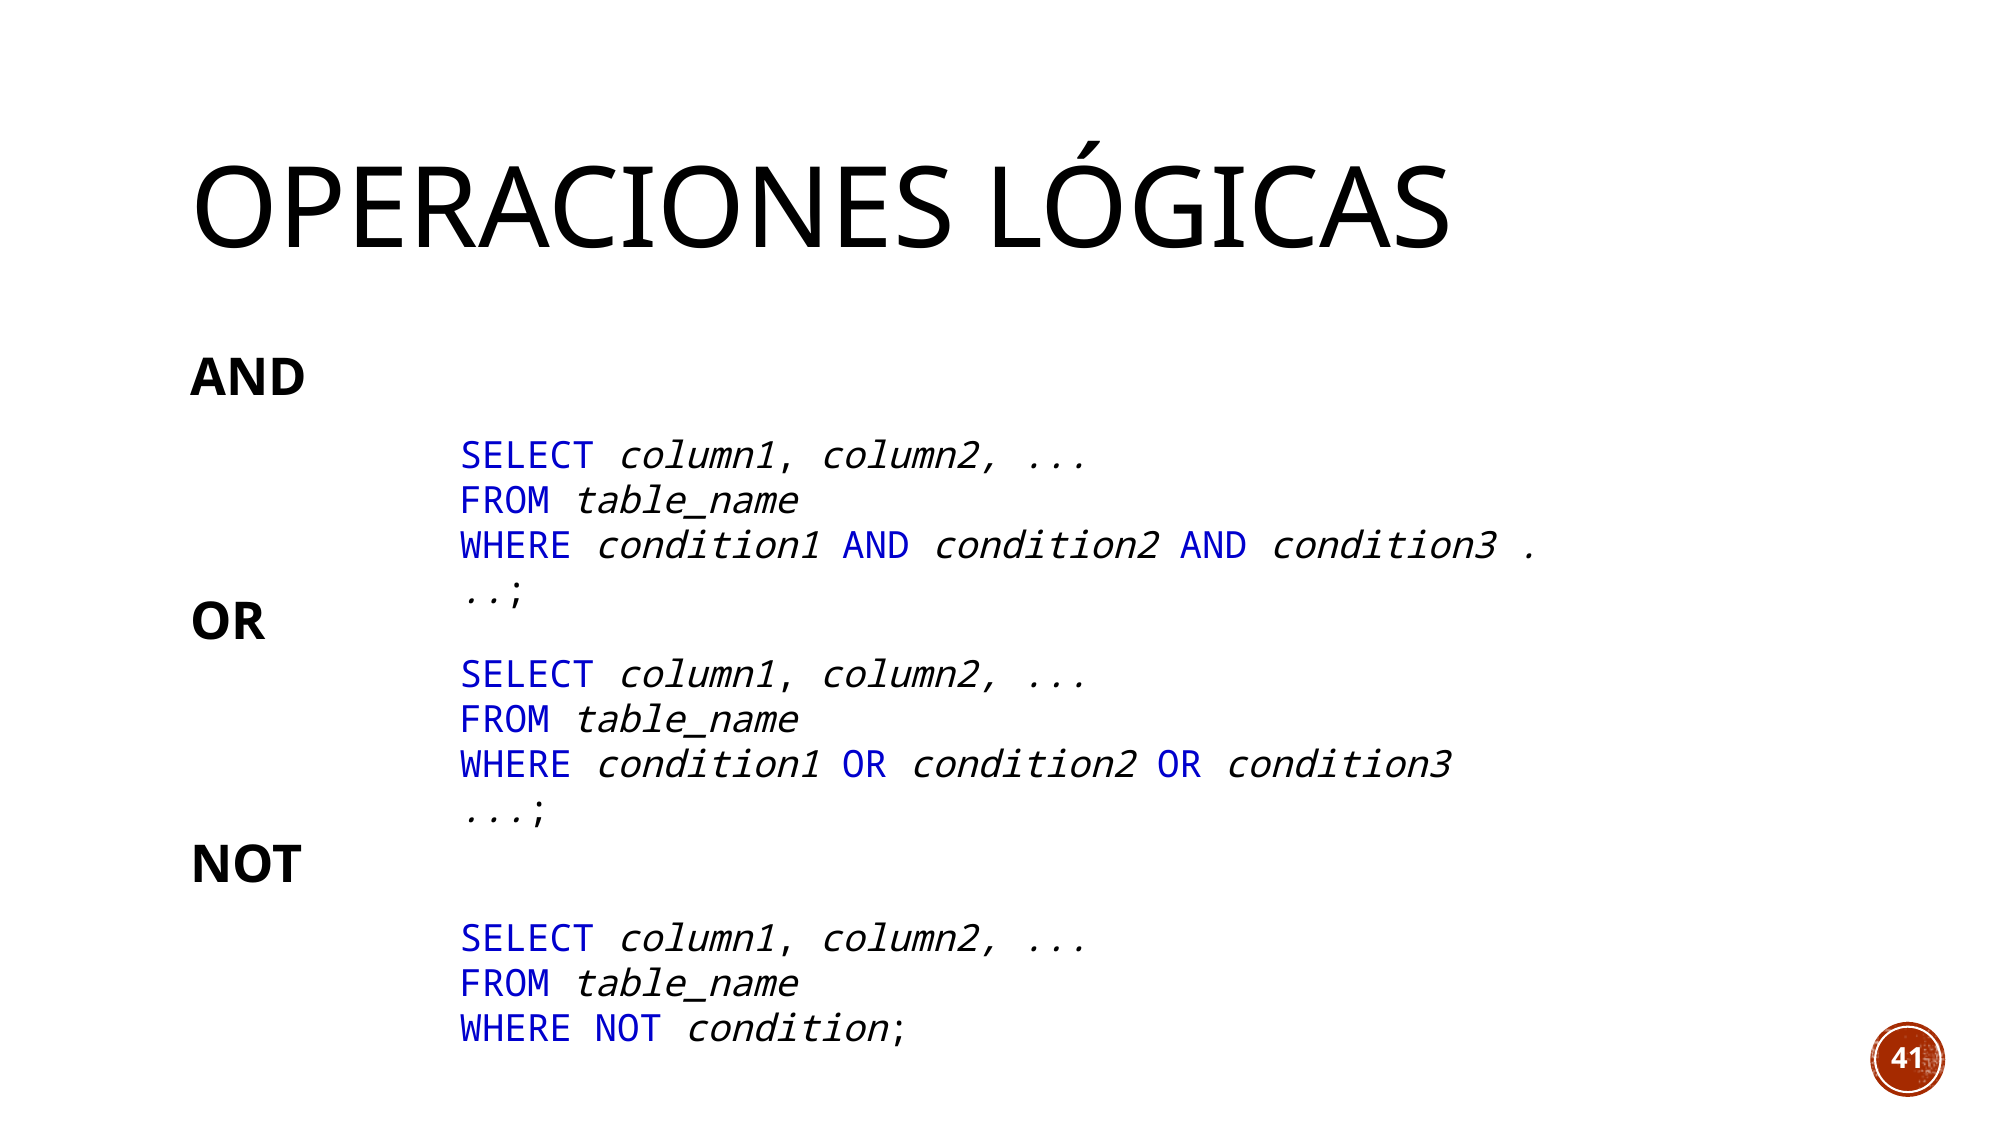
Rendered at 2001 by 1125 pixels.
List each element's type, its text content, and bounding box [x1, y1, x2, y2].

title Operaciones lógicas [175, 79, 1826, 343]
slide_number 41 [1855, 1028, 1961, 1089]
text_box SELECT column1, column2, ... FROM table_name WHERE condition1 OR condition2 OR condition3 ...; [444, 642, 1494, 838]
text_box SELECT column1, column2, ... FROM table_name WHERE condition1 AND condition2 AND condition3 ...; [444, 424, 1556, 619]
list AND OR NOT [175, 343, 1826, 1125]
text_box SELECT column1, column2, ... FROM table_name WHERE NOT condition; [444, 906, 1445, 1057]
